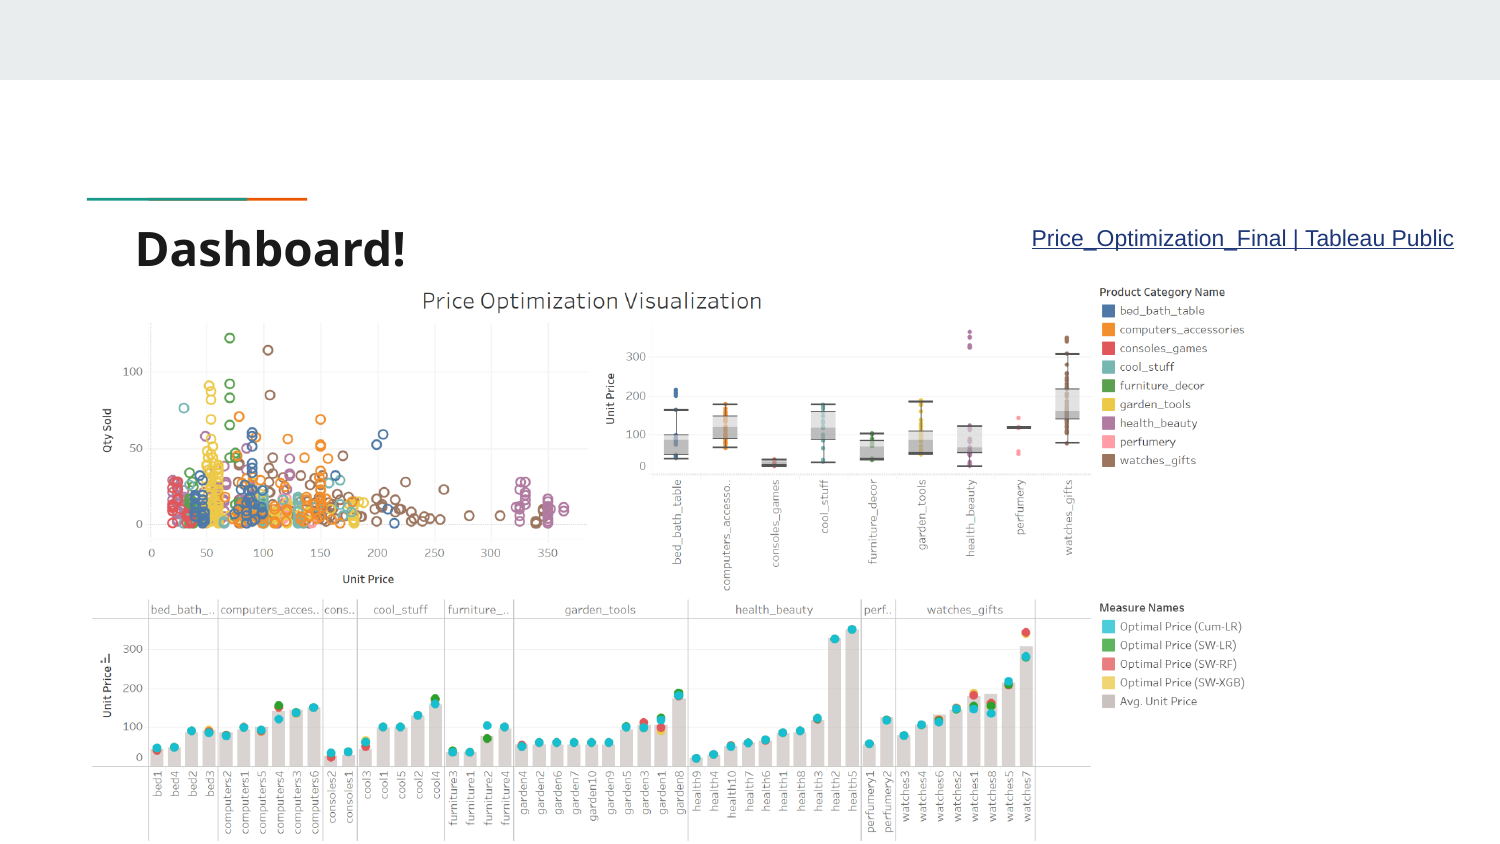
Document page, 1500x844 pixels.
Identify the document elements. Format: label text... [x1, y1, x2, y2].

picture [91, 276, 1265, 844]
title Dashboard! [119, 203, 1381, 274]
list Price_Optimization_Final | Tableau Public [1016, 204, 1500, 405]
